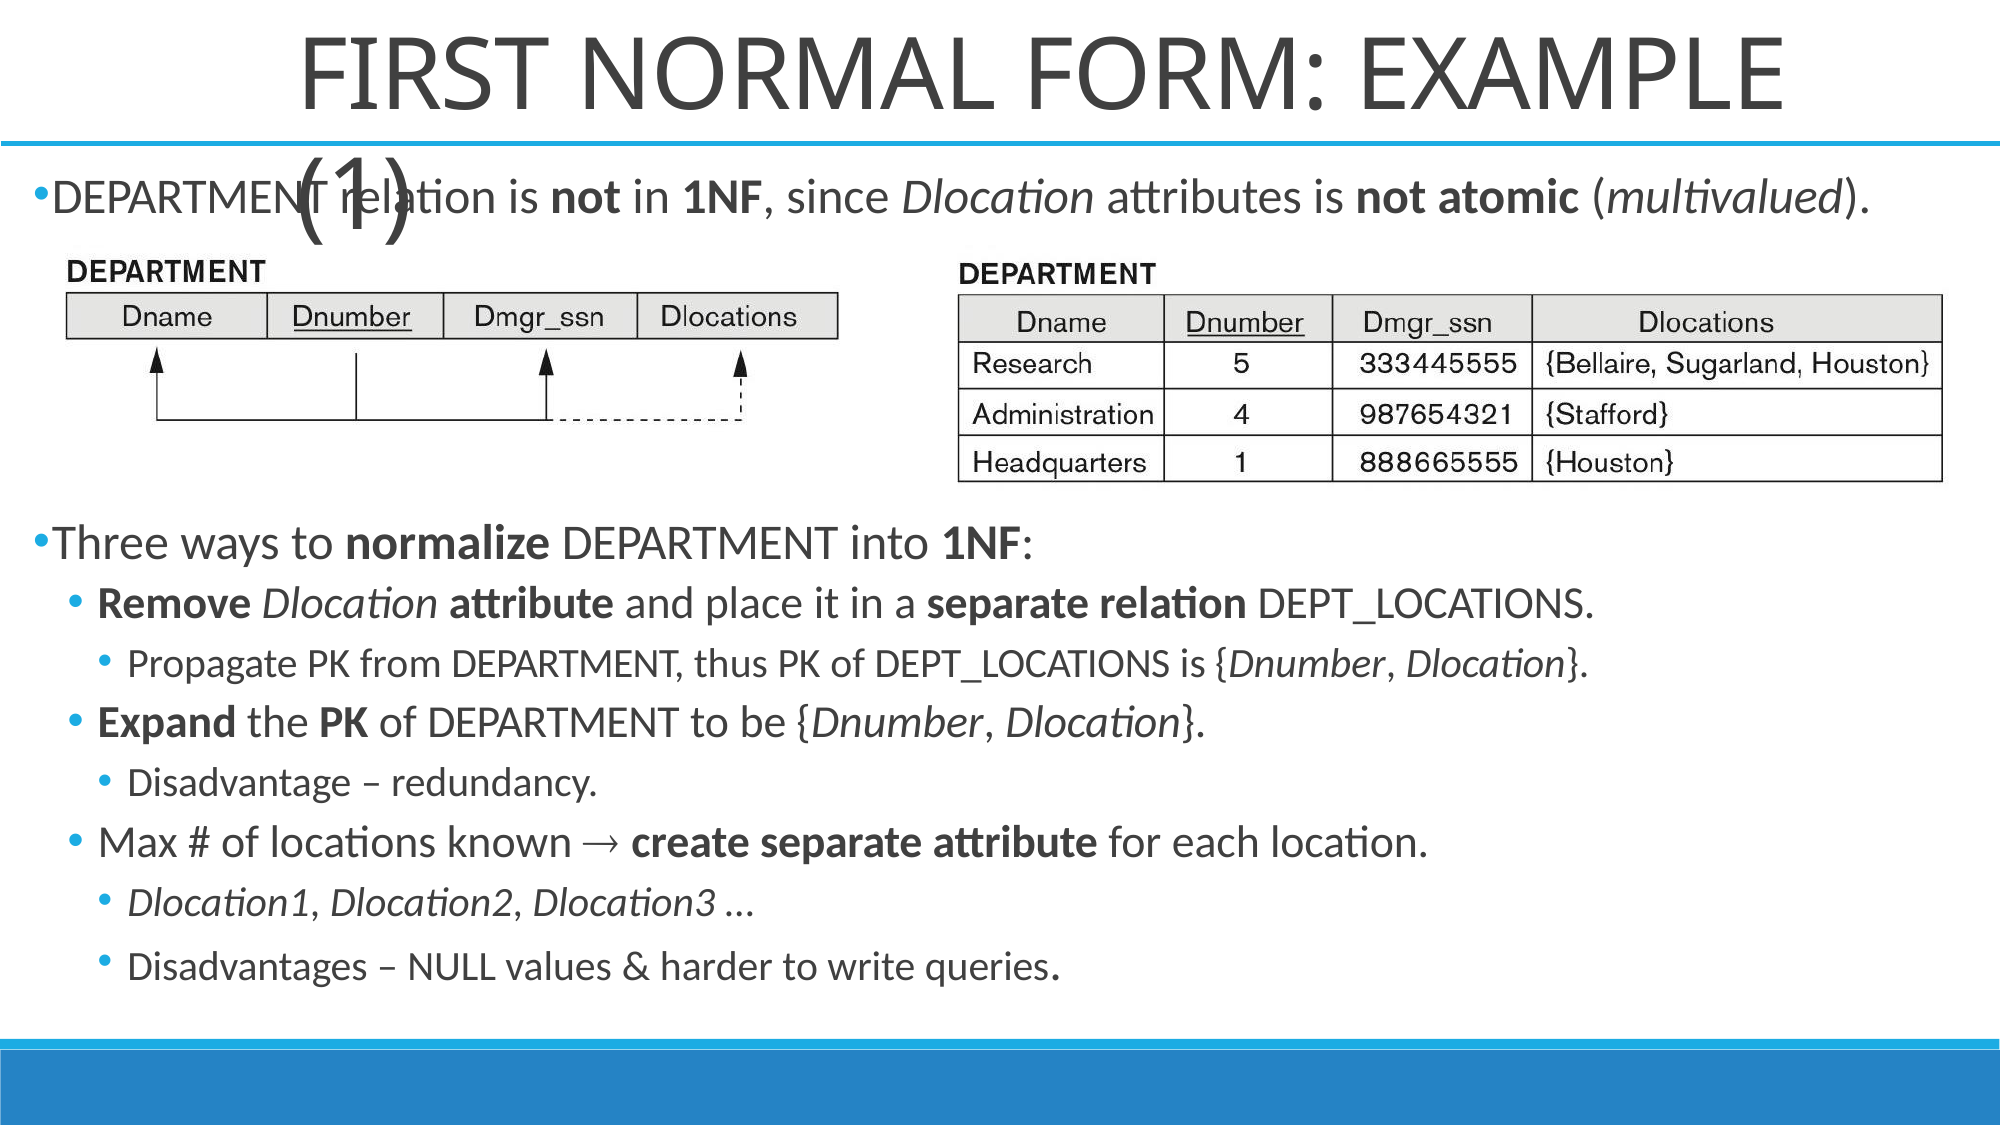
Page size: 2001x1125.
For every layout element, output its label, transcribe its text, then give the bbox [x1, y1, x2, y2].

list Three ways to normalize DEPARTMENT into 1NF: Remove Dlocation attribute and place it in a separate relation DEPT_LOCATIONS. Propagate PK from DEPARTMENT, thus PK of DEPT_LOCATIONS is {Dnumber, Dlocation}. Expand the PK of DEPARTMENT to be {Dnumber, Dlocation}. Disadvantage – redundancy. Max # of locations known  create separate attribute for each location. Dlocation1, Dlocation2, Dlocation3 … Disadvantages – NULL values & harder to write queries. [32, 503, 1609, 1125]
picture [65, 245, 840, 433]
picture [957, 245, 1949, 492]
title FIRST NORMAL FORM: EXAMPLE (1) [104, 144, 1896, 250]
title FIRST NORMAL FORM: EXAMPLE (1) [104, 7, 1896, 143]
text_box DEPARTMENT relation is not in 1NF, since Dlocation attributes is not atomic (multivalued). [32, 160, 104, 223]
